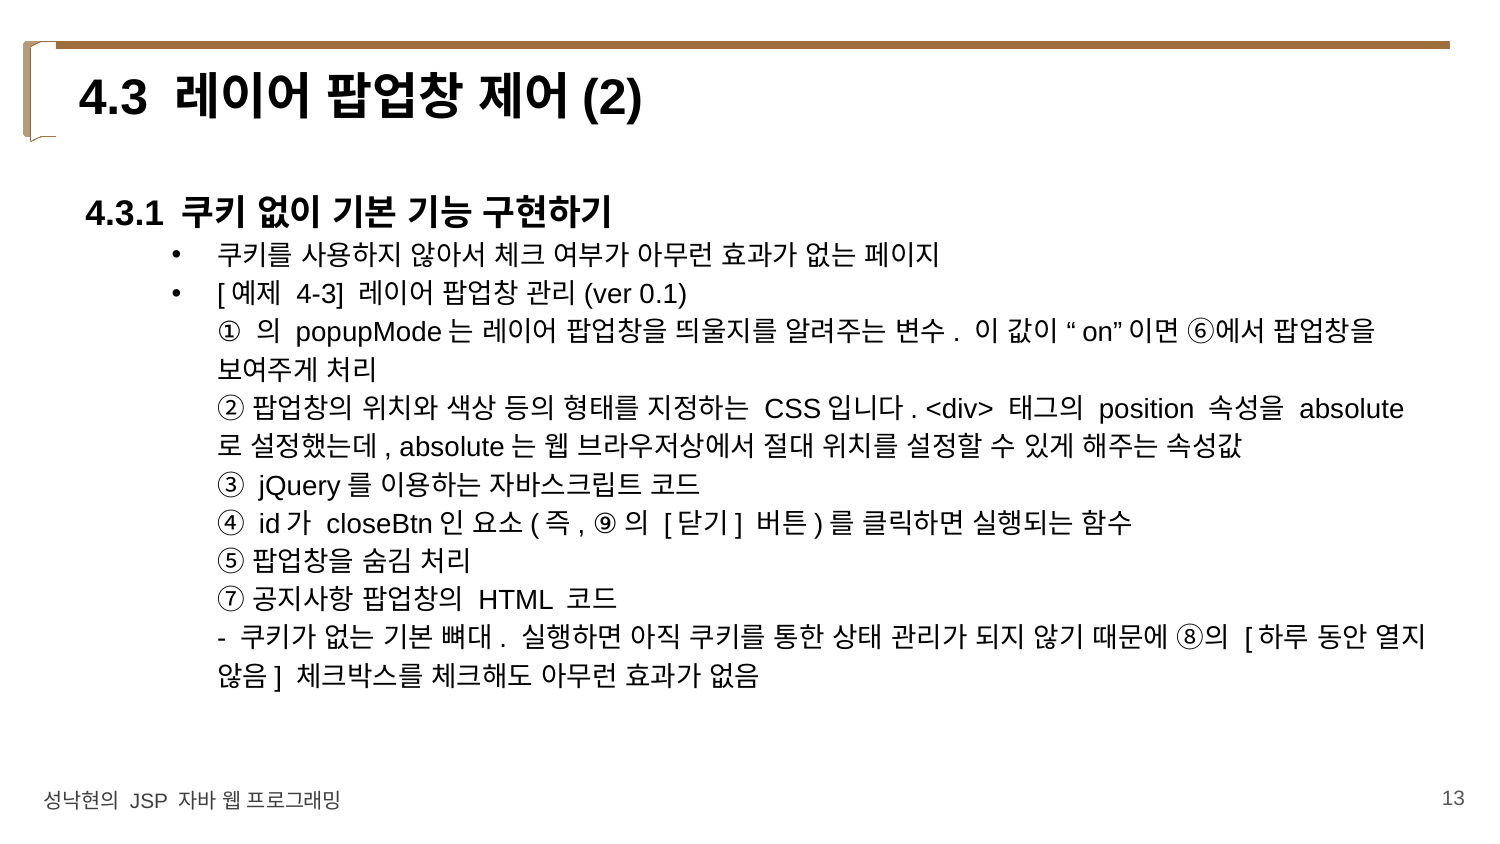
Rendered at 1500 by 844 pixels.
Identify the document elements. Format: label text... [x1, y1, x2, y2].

slide_number 13 [1389, 764, 1480, 830]
picture [8, 24, 1462, 155]
list 4.3.1 쿠키 없이 기본 기능 구현하기 쿠키를 사용하지 않아서 체크 여부가 아무런 효과가 없는 페이지 [예제 4-3] 레이어 팝업창 관리(ver 0.1) ① 의 popupMode는 레이어 팝업창을 띄울지를 알려주는 변수. 이 값이 “on”이면 ⑥에서 팝업창을 보여주게 처리 ② 팝업창의 위치와 색상 등의 형태를 지정하는 CSS입니다. <div> 태그의 position 속성을 absolute로 설정했는데, absolute는 웹 브라우저상에서 절대 위치를 설정할 수 있게 해주는 속성값 ③ jQuery를 이용하는 자바스크립트 코드 ④ id가 closeBtn인 요소(즉, ⑨의 [닫기] 버튼)를 클릭하면 실행되는 함수 ⑤ 팝업창을 숨김 처리 ⑦ 공지사항 팝업창의 HTML 코드 - 쿠키가 없는 기본 뼈대. 실행하면 아직 쿠키를 통한 상태 관리가 되지 않기 때문에 ⑧의 [하루 동안 열지 않음] 체크박스를 체크해도 아무런 효과가 없음 [51, 168, 1449, 750]
